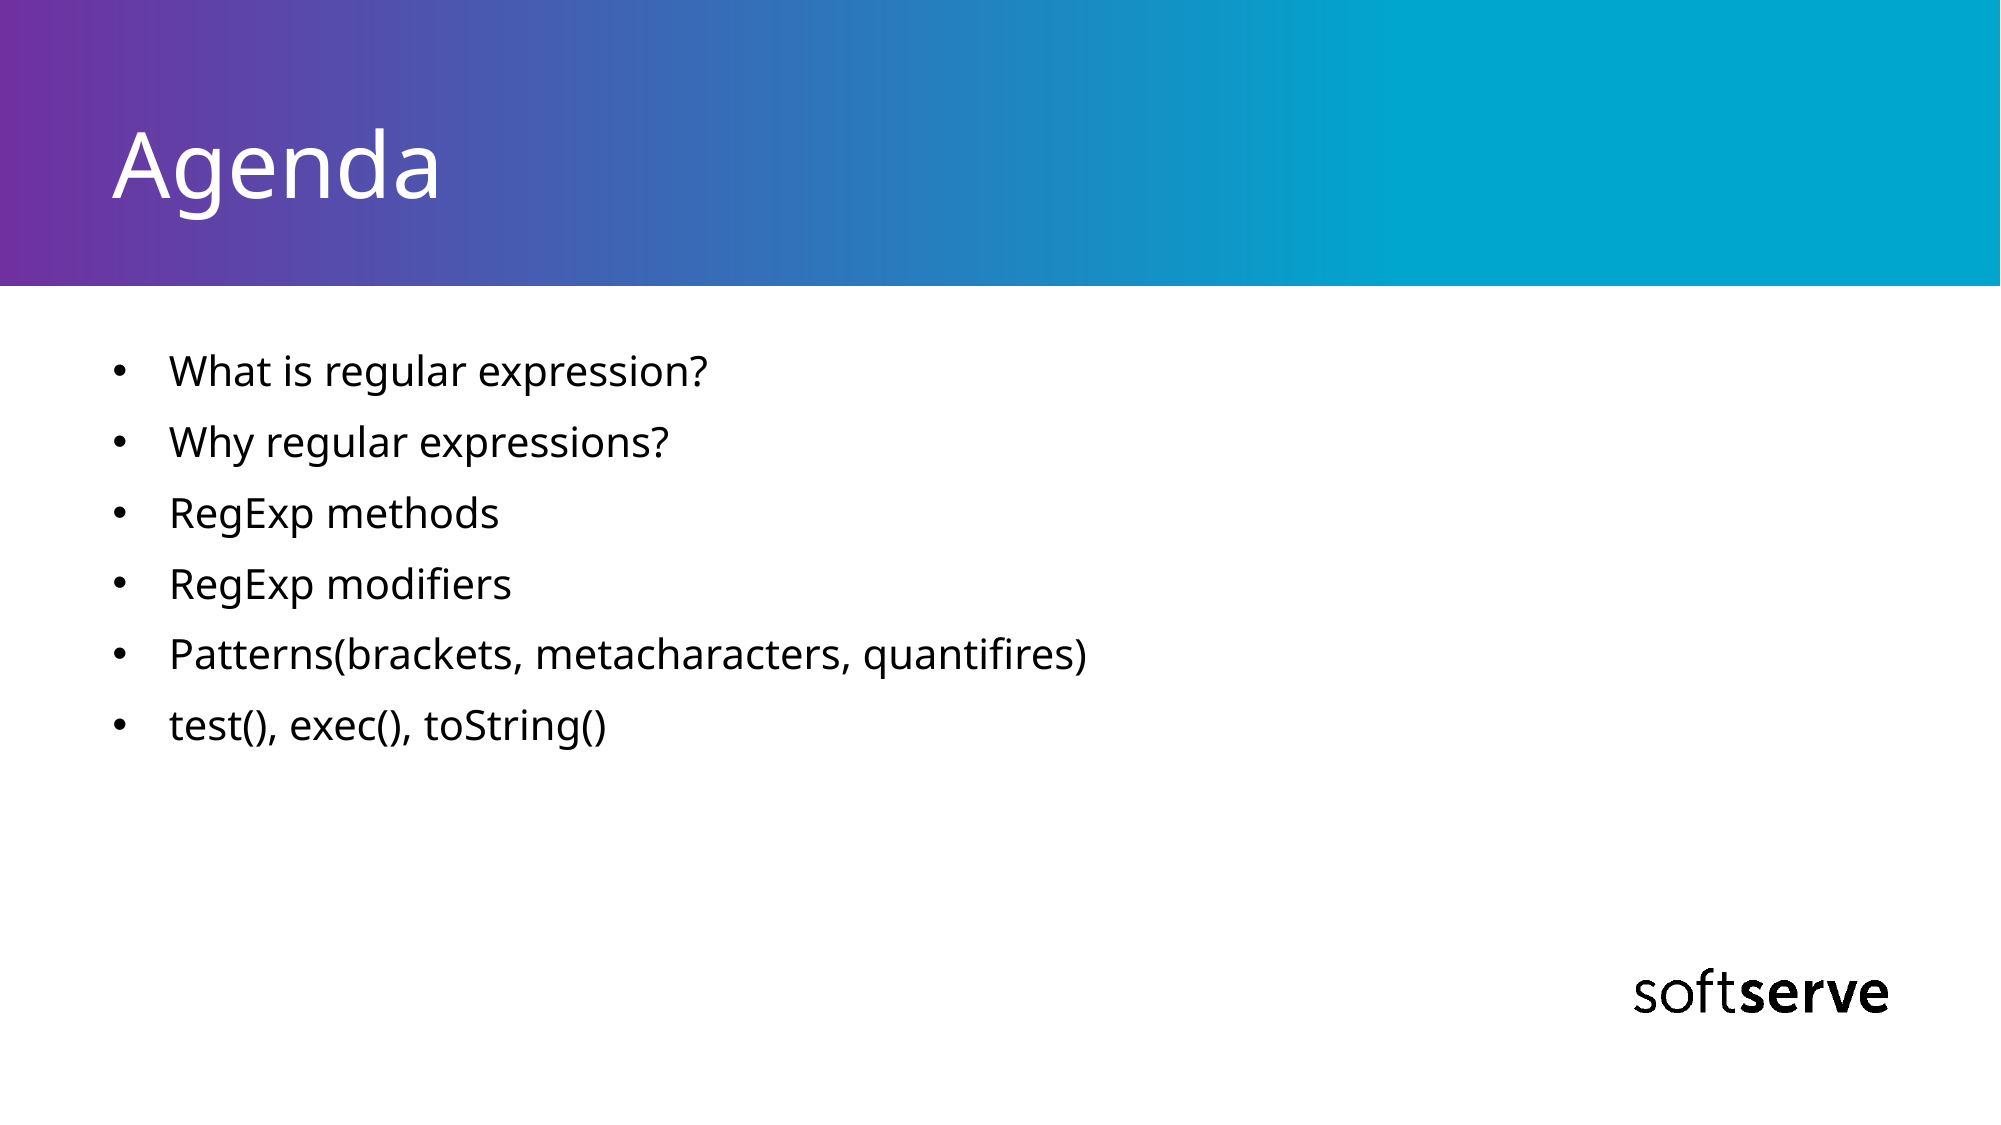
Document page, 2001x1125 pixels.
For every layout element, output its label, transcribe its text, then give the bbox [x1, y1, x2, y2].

picture [1634, 968, 1888, 1013]
title Agenda [112, 112, 1888, 225]
list What is regular expression? Why regular expressions? RegExp methods RegExp modifiers Patterns(brackets, metacharacters, quantifires) test(), exec(), toString() [112, 337, 1888, 900]
